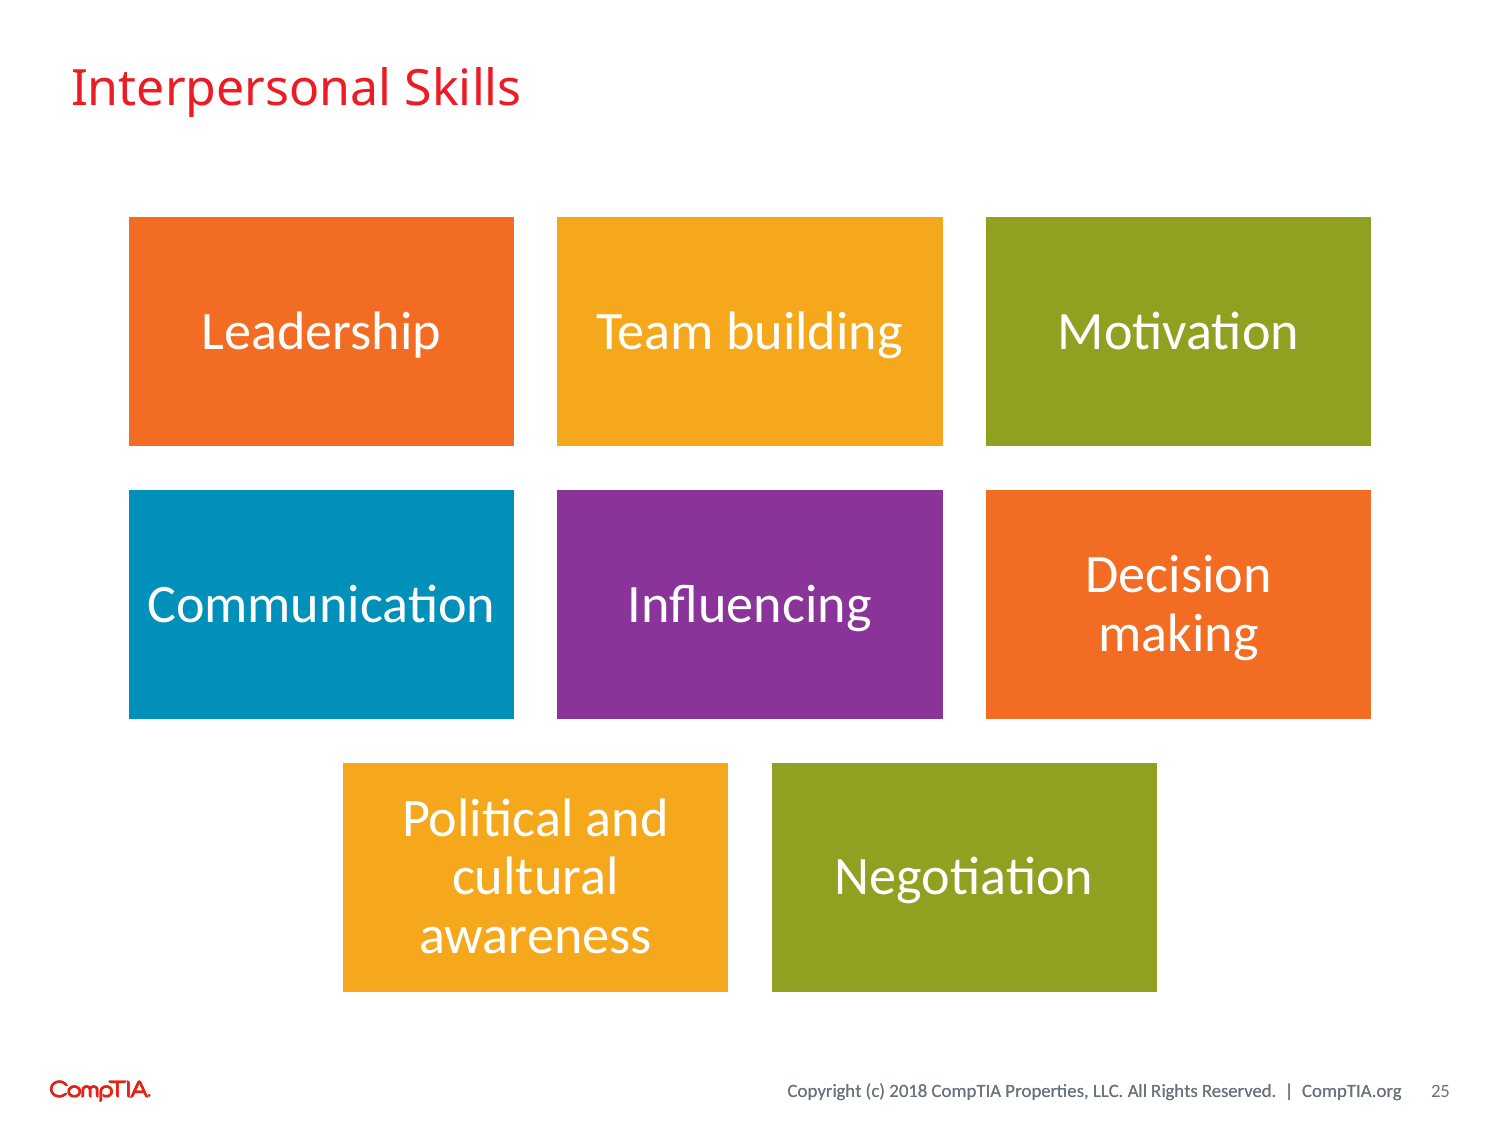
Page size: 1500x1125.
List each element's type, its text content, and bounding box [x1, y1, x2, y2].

slide_number 25 [1407, 1067, 1450, 1113]
title Interpersonal Skills [56, 16, 1444, 155]
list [55, 213, 1445, 995]
